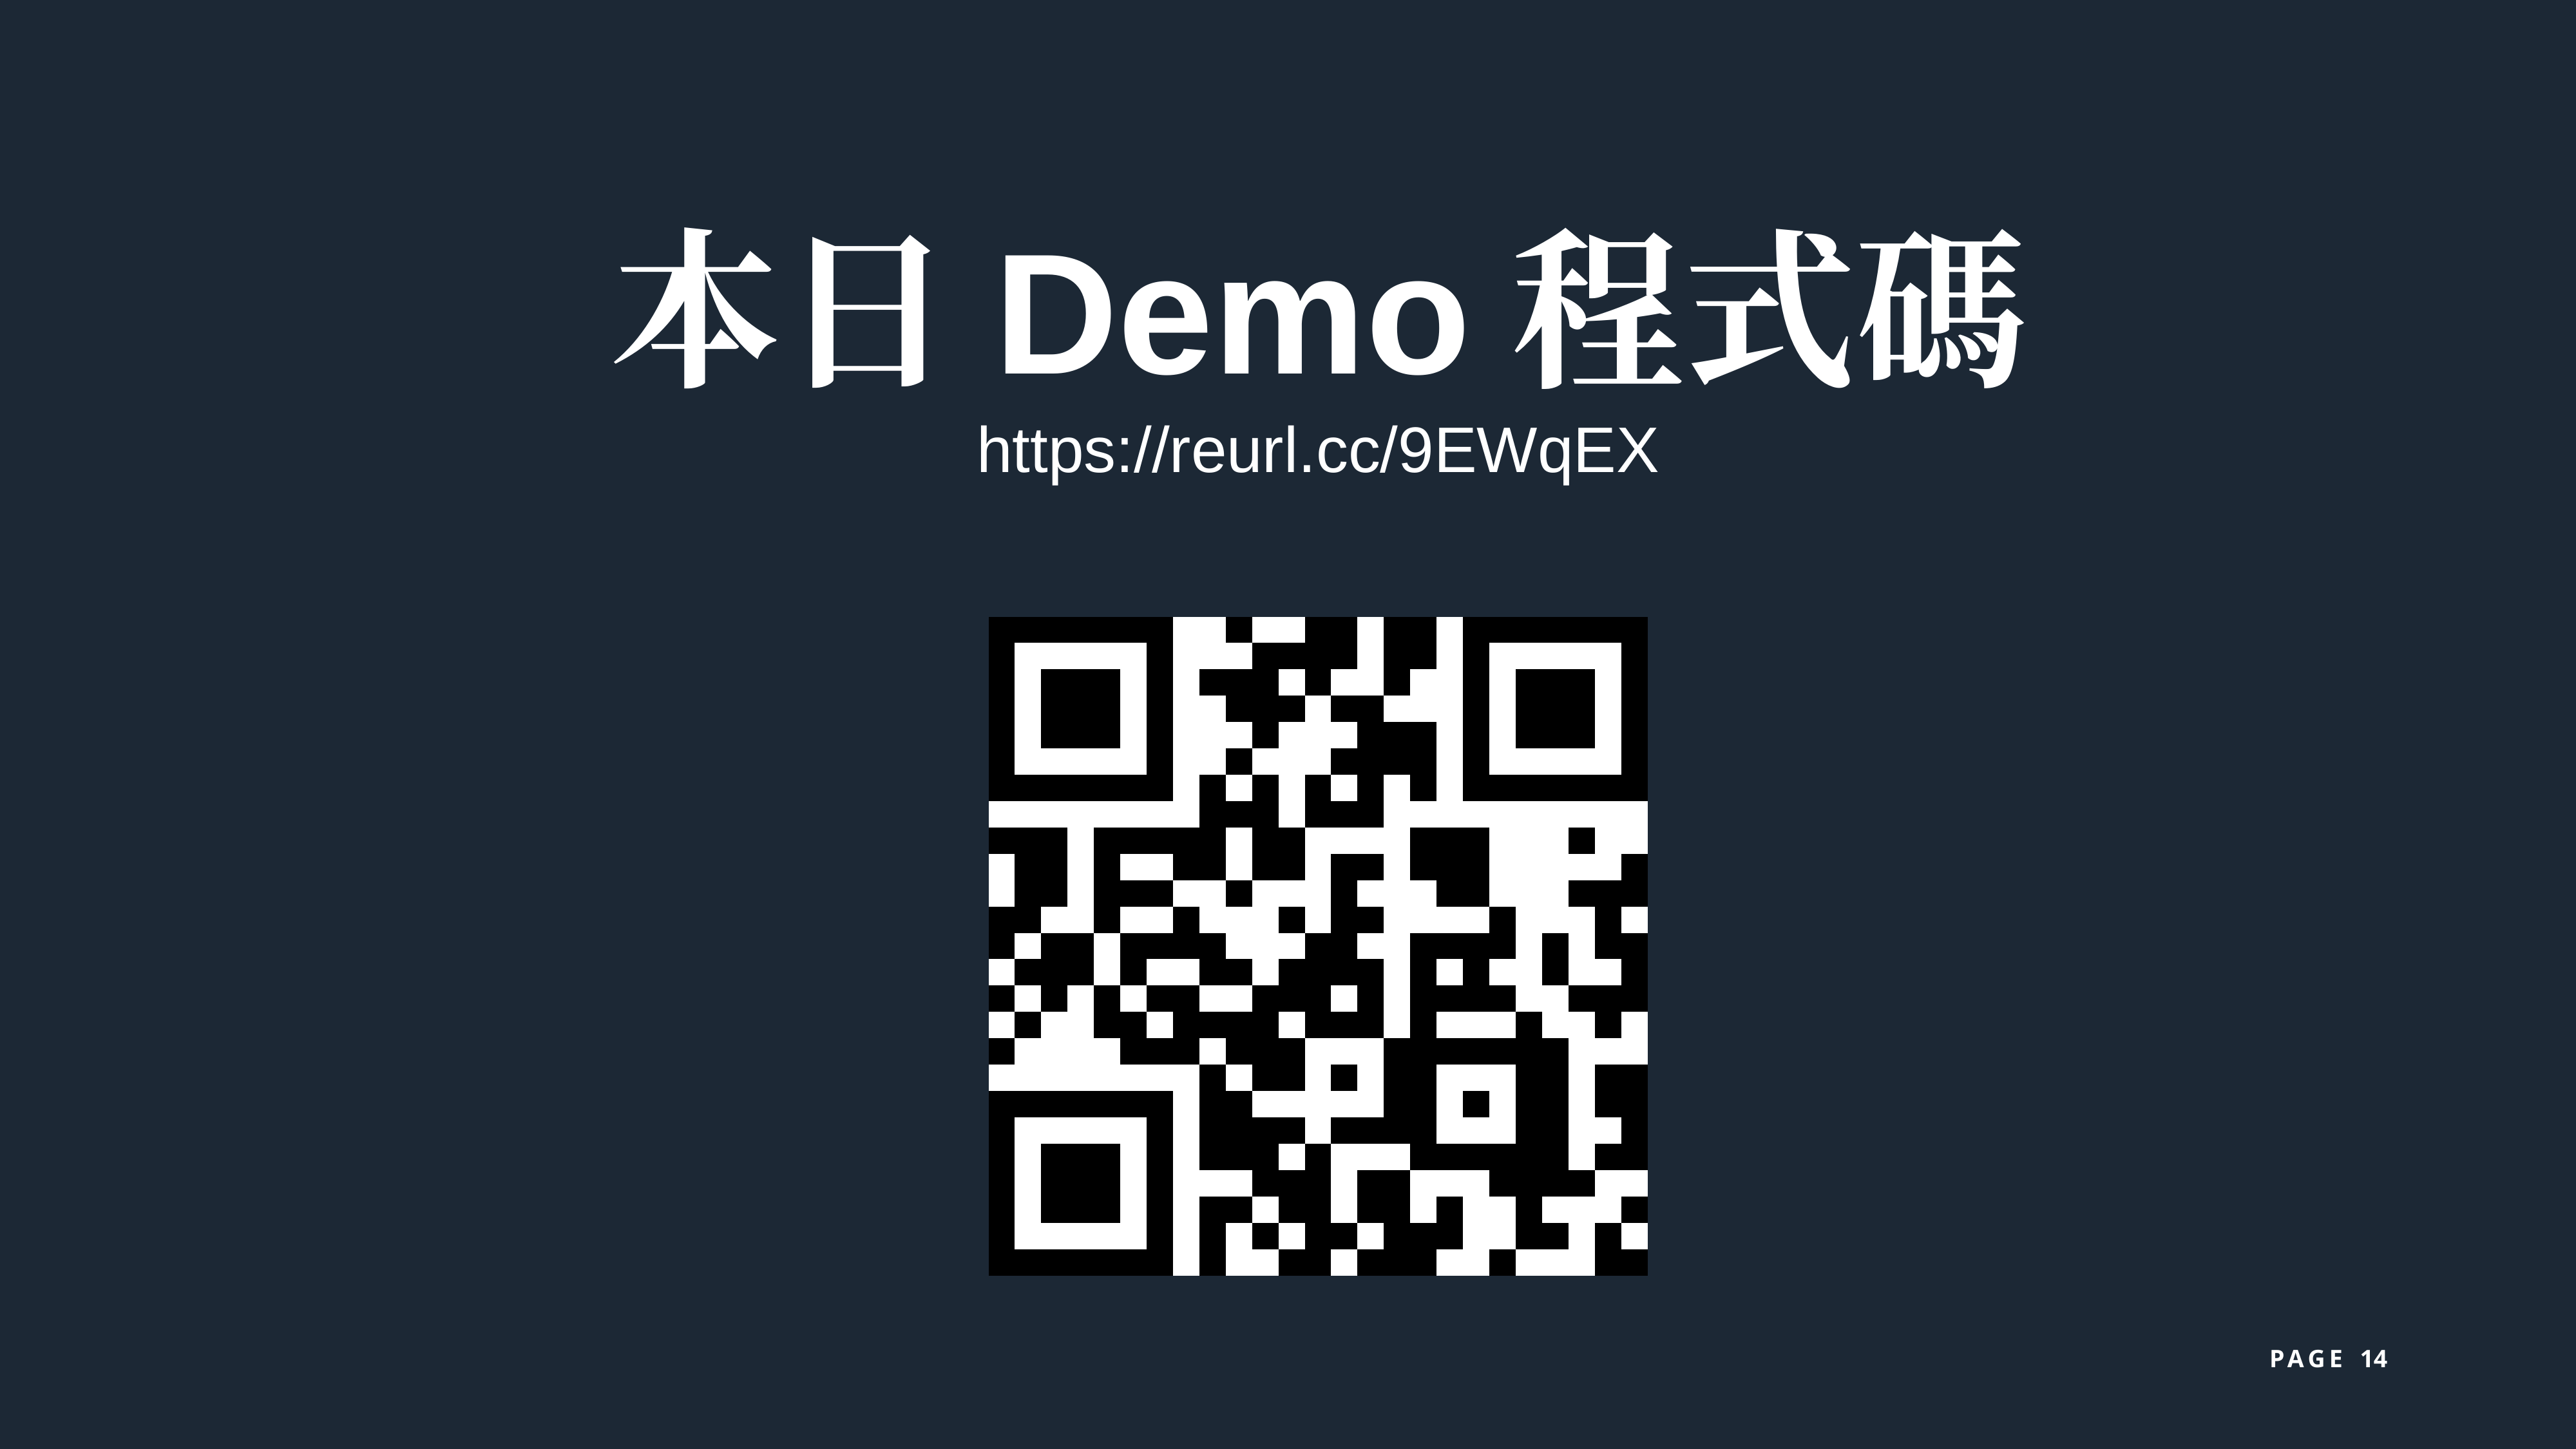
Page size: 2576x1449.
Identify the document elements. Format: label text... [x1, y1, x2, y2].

text_box 本日Demo程式碼 https://reurl.cc/9EWqEX [294, 197, 2343, 490]
picture [989, 617, 1648, 1276]
